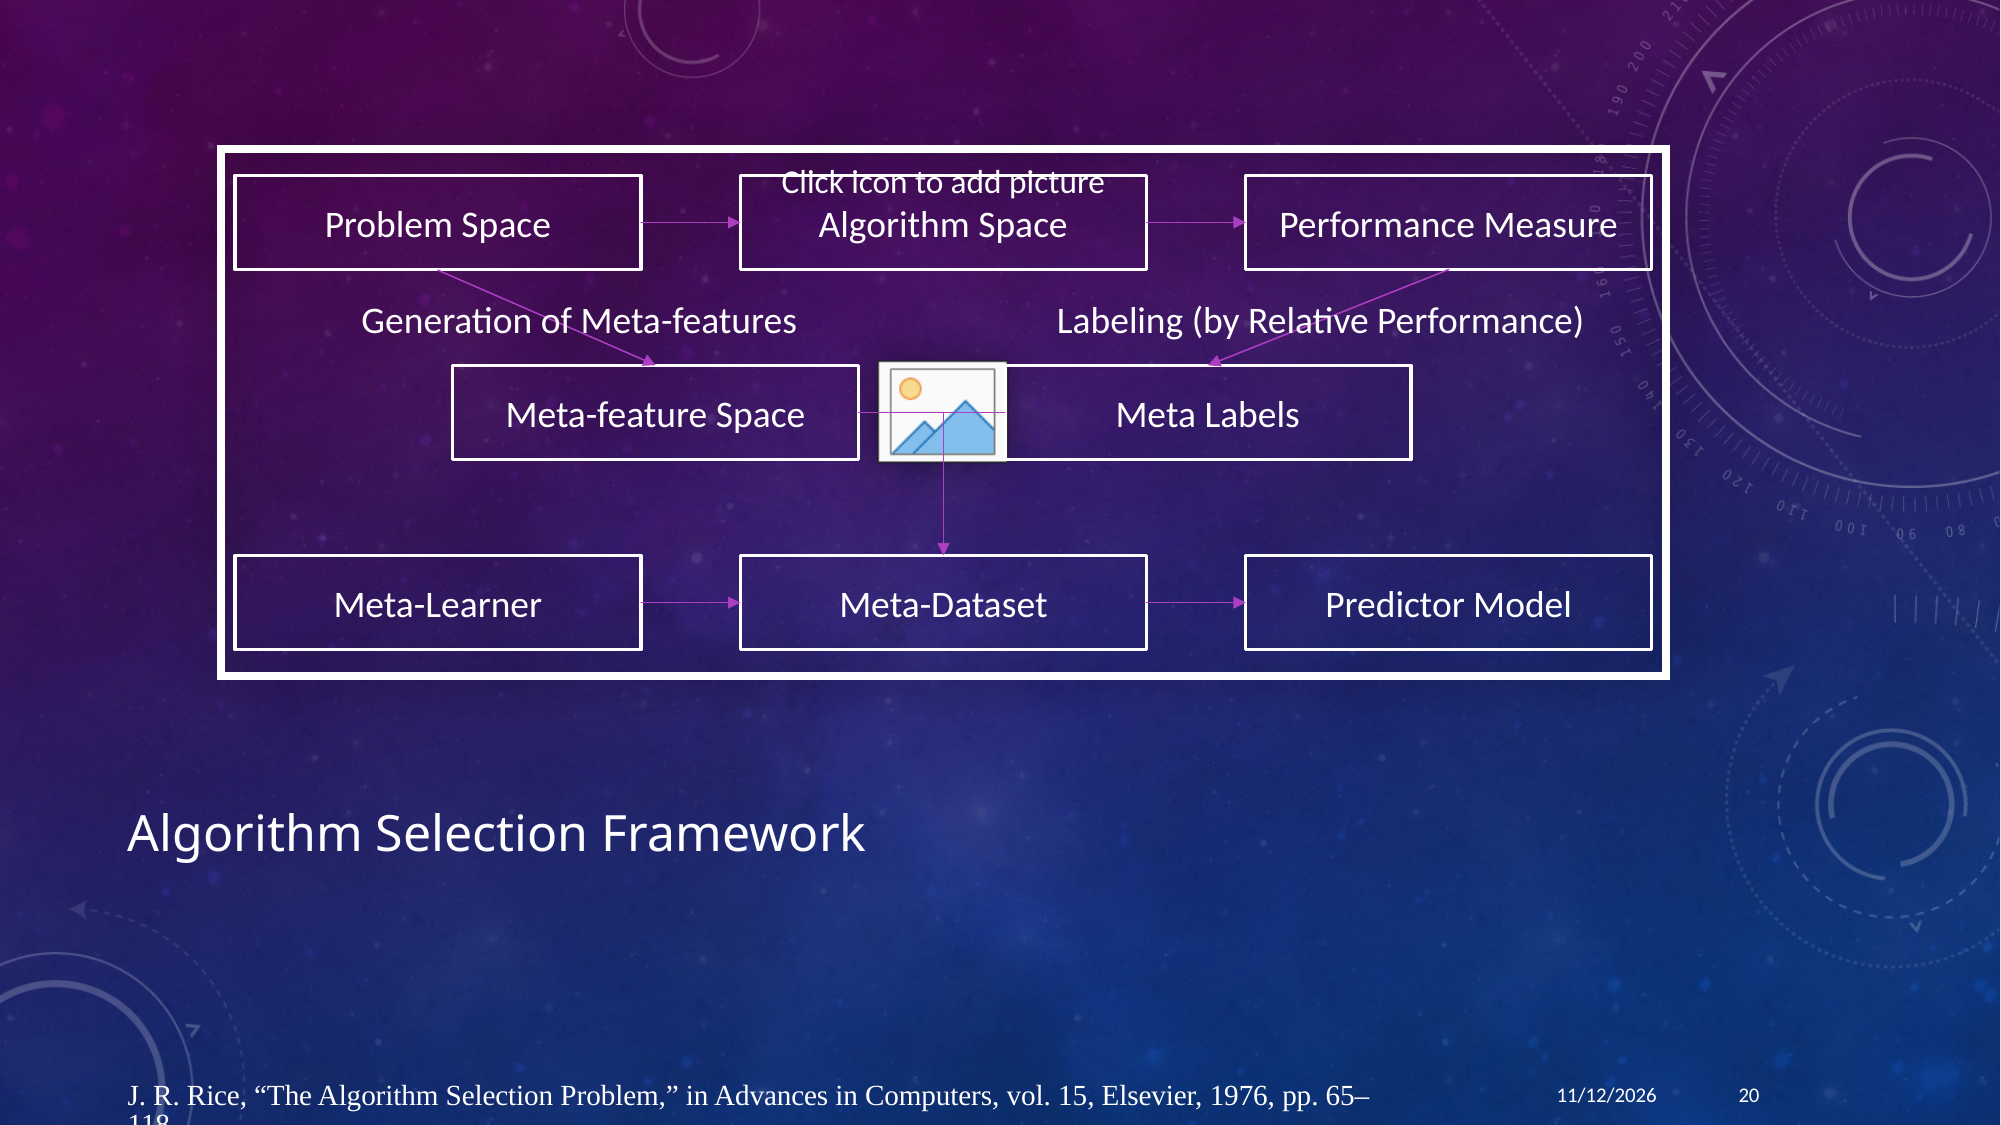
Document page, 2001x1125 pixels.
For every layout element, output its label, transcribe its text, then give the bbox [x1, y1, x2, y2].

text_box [234, 174, 1653, 650]
footer J. R. Rice, “The Algorithm Selection Problem,” in Advances in Computers, vol. 15, Elsevier, 1976, pp. 65–118. [112, 1062, 1397, 1125]
title Algorithm Selection Framework [112, 776, 1775, 870]
slide_number 20 [1684, 1062, 1775, 1125]
picture [0, 0, 2001, 1125]
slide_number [1409, 1062, 1672, 1125]
